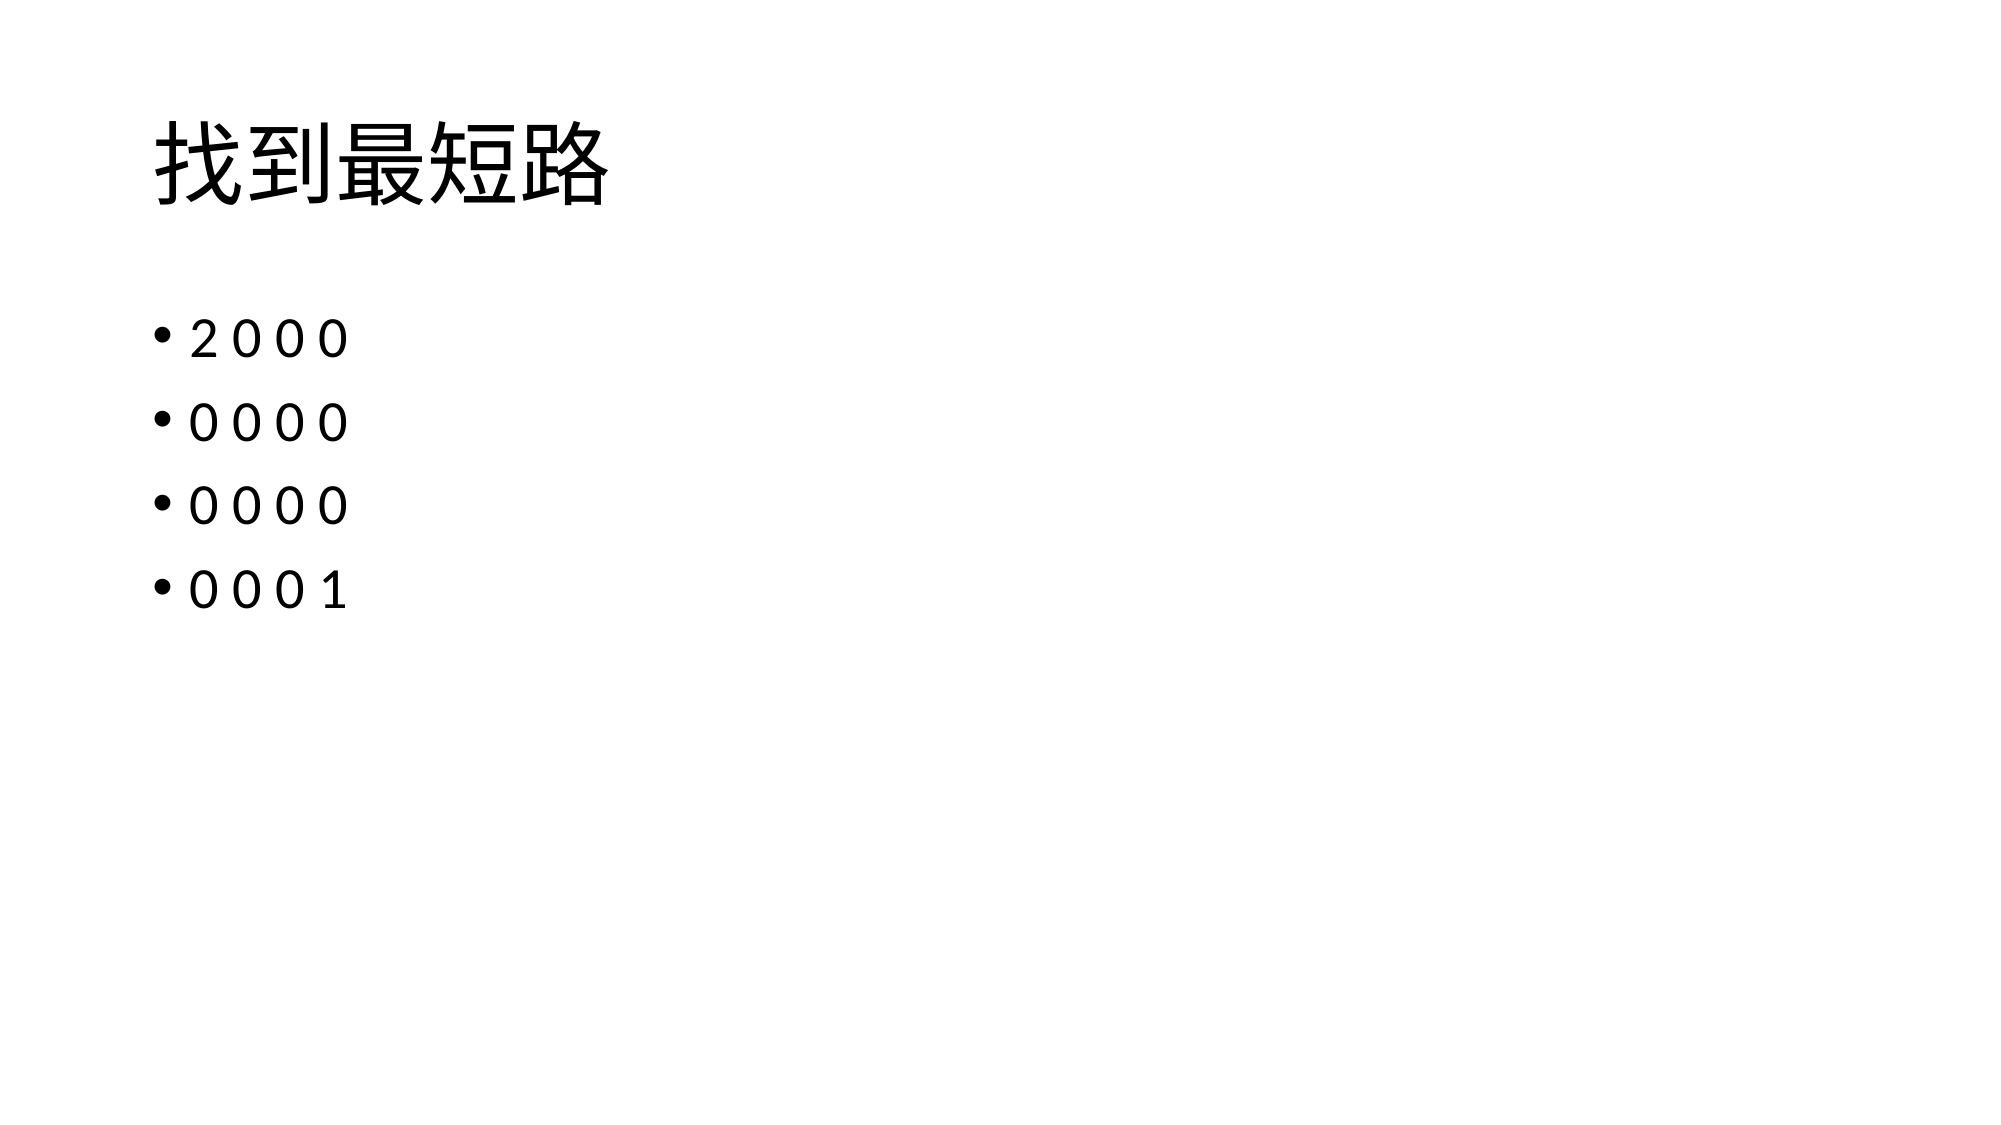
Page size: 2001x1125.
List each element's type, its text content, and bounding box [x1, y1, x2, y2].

title 找到最短路 [137, 59, 1863, 278]
list 2 0 0 0 0 0 0 0 0 0 0 0 0 0 0 1 [137, 299, 1863, 1014]
